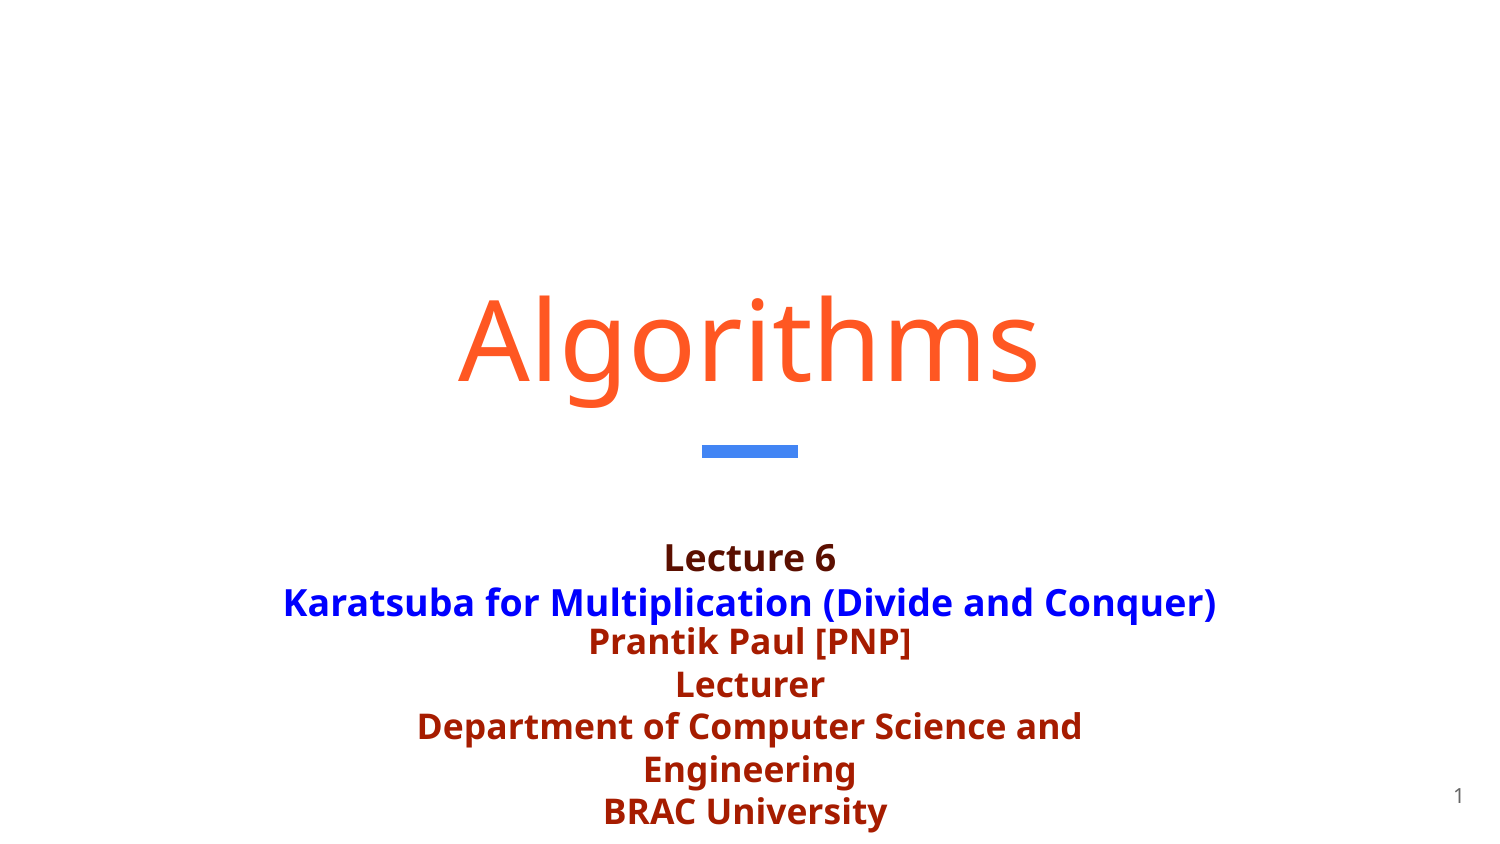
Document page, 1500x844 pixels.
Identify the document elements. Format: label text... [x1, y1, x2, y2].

subtitle Lecture 6 Karatsuba for Multiplication (Divide and Conquer) [51, 519, 1449, 640]
slide_number ‹#› [1389, 764, 1480, 830]
text_box Prantik Paul [PNP] Lecturer Department of Computer Science and Engineering BRAC University [324, 639, 1176, 812]
title Algorithms [51, 97, 1449, 419]
